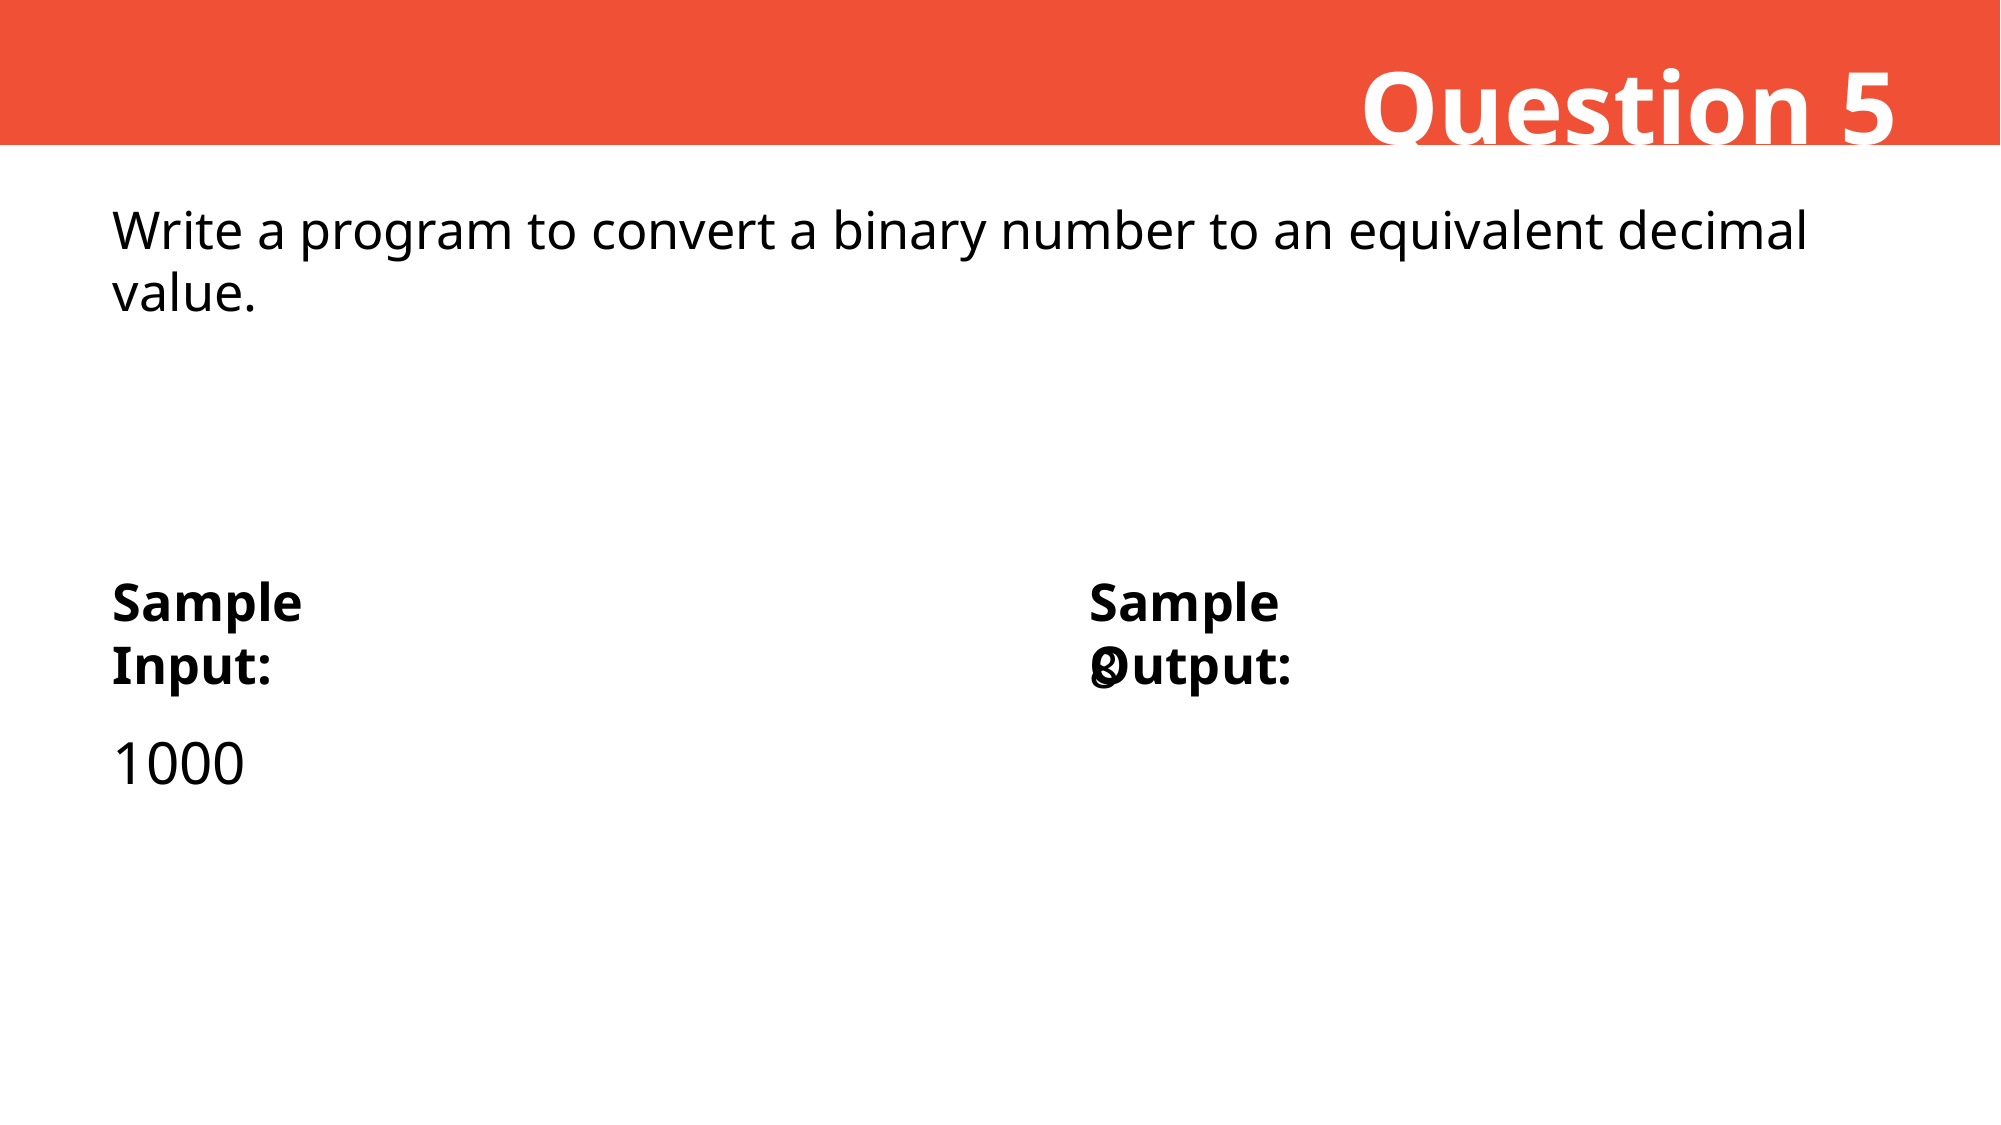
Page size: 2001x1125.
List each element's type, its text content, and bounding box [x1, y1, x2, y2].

text_box [0, 0, 2000, 146]
text_box 8 [1074, 629, 1902, 707]
text_box Sample Input: [98, 562, 463, 703]
text_box 1000 [98, 718, 925, 804]
text_box Write a program to convert a binary number to an equivalent decimal value. [98, 189, 1895, 330]
text_box Question 5 [638, 37, 1914, 173]
text_box Sample Output: [1074, 562, 1493, 629]
